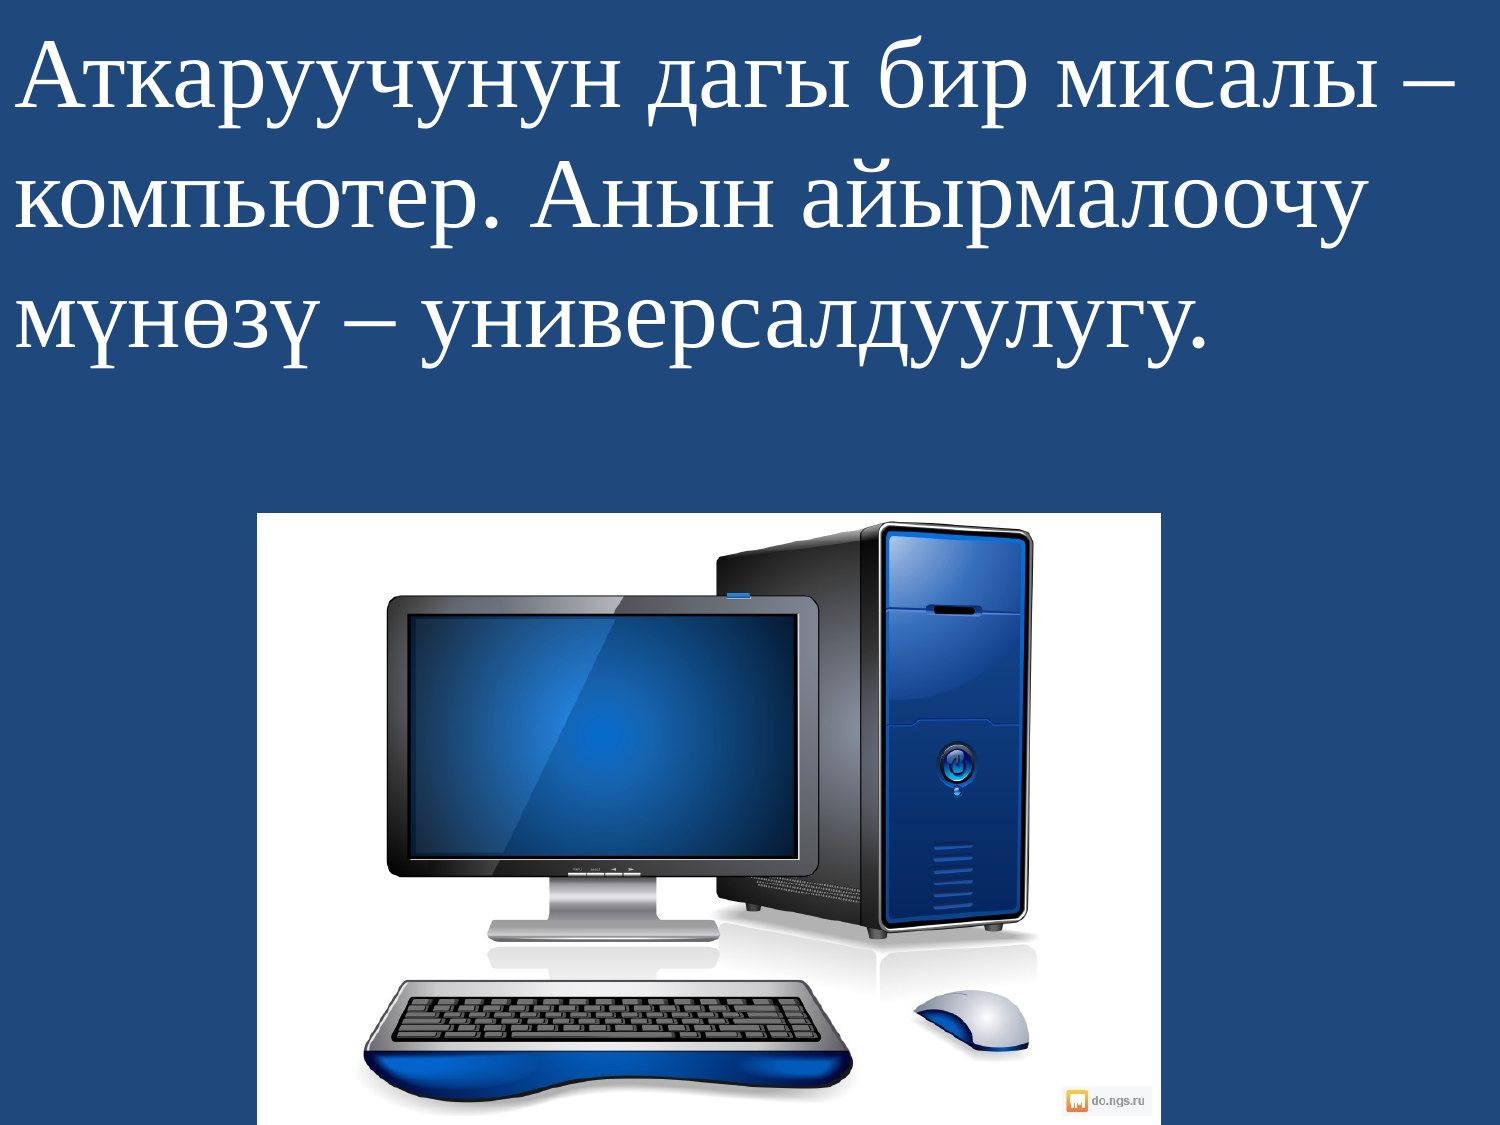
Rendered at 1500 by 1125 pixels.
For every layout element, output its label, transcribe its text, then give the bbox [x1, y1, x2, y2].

picture [257, 512, 1161, 1125]
text_box Аткаруучунун дагы бир мисалы – компьютер. Анын айырмалоочу мүнөзү – универсалдуулугу. [0, 0, 1500, 375]
